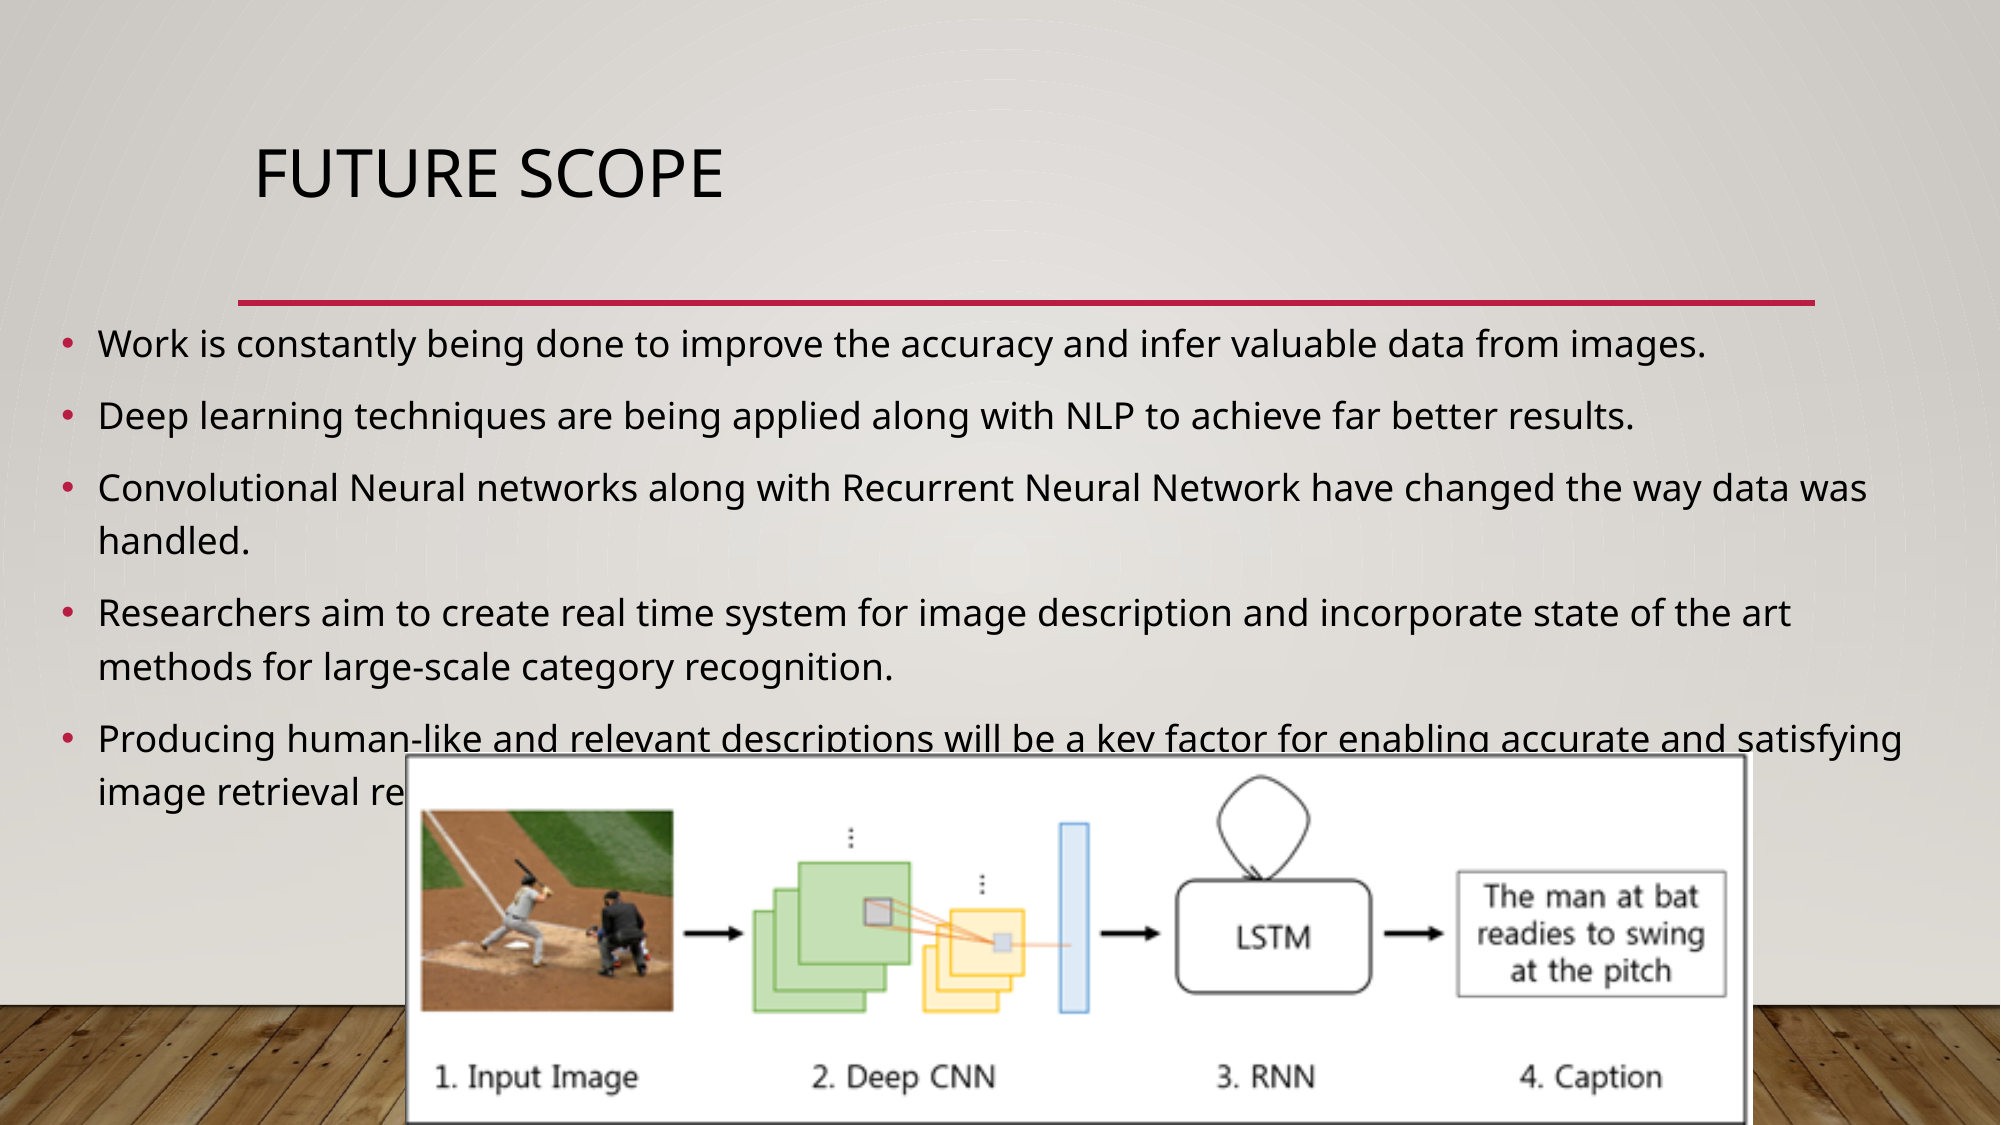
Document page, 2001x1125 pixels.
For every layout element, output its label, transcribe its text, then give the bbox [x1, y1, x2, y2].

list Work is constantly being done to improve the accuracy and infer valuable data from images. Deep learning techniques are being applied along with NLP to achieve far better results. Convolutional Neural networks along with Recurrent Neural Network have changed the way data was handled. Researchers aim to create real time system for image description and incorporate state of the art methods for large-scale category recognition. Producing human-like and relevant descriptions will be a key factor for enabling accurate and satisfying image retrieval result. [46, 304, 1959, 825]
picture [0, 751, 2000, 1125]
title FUTURE SCOPE [238, 131, 1814, 304]
